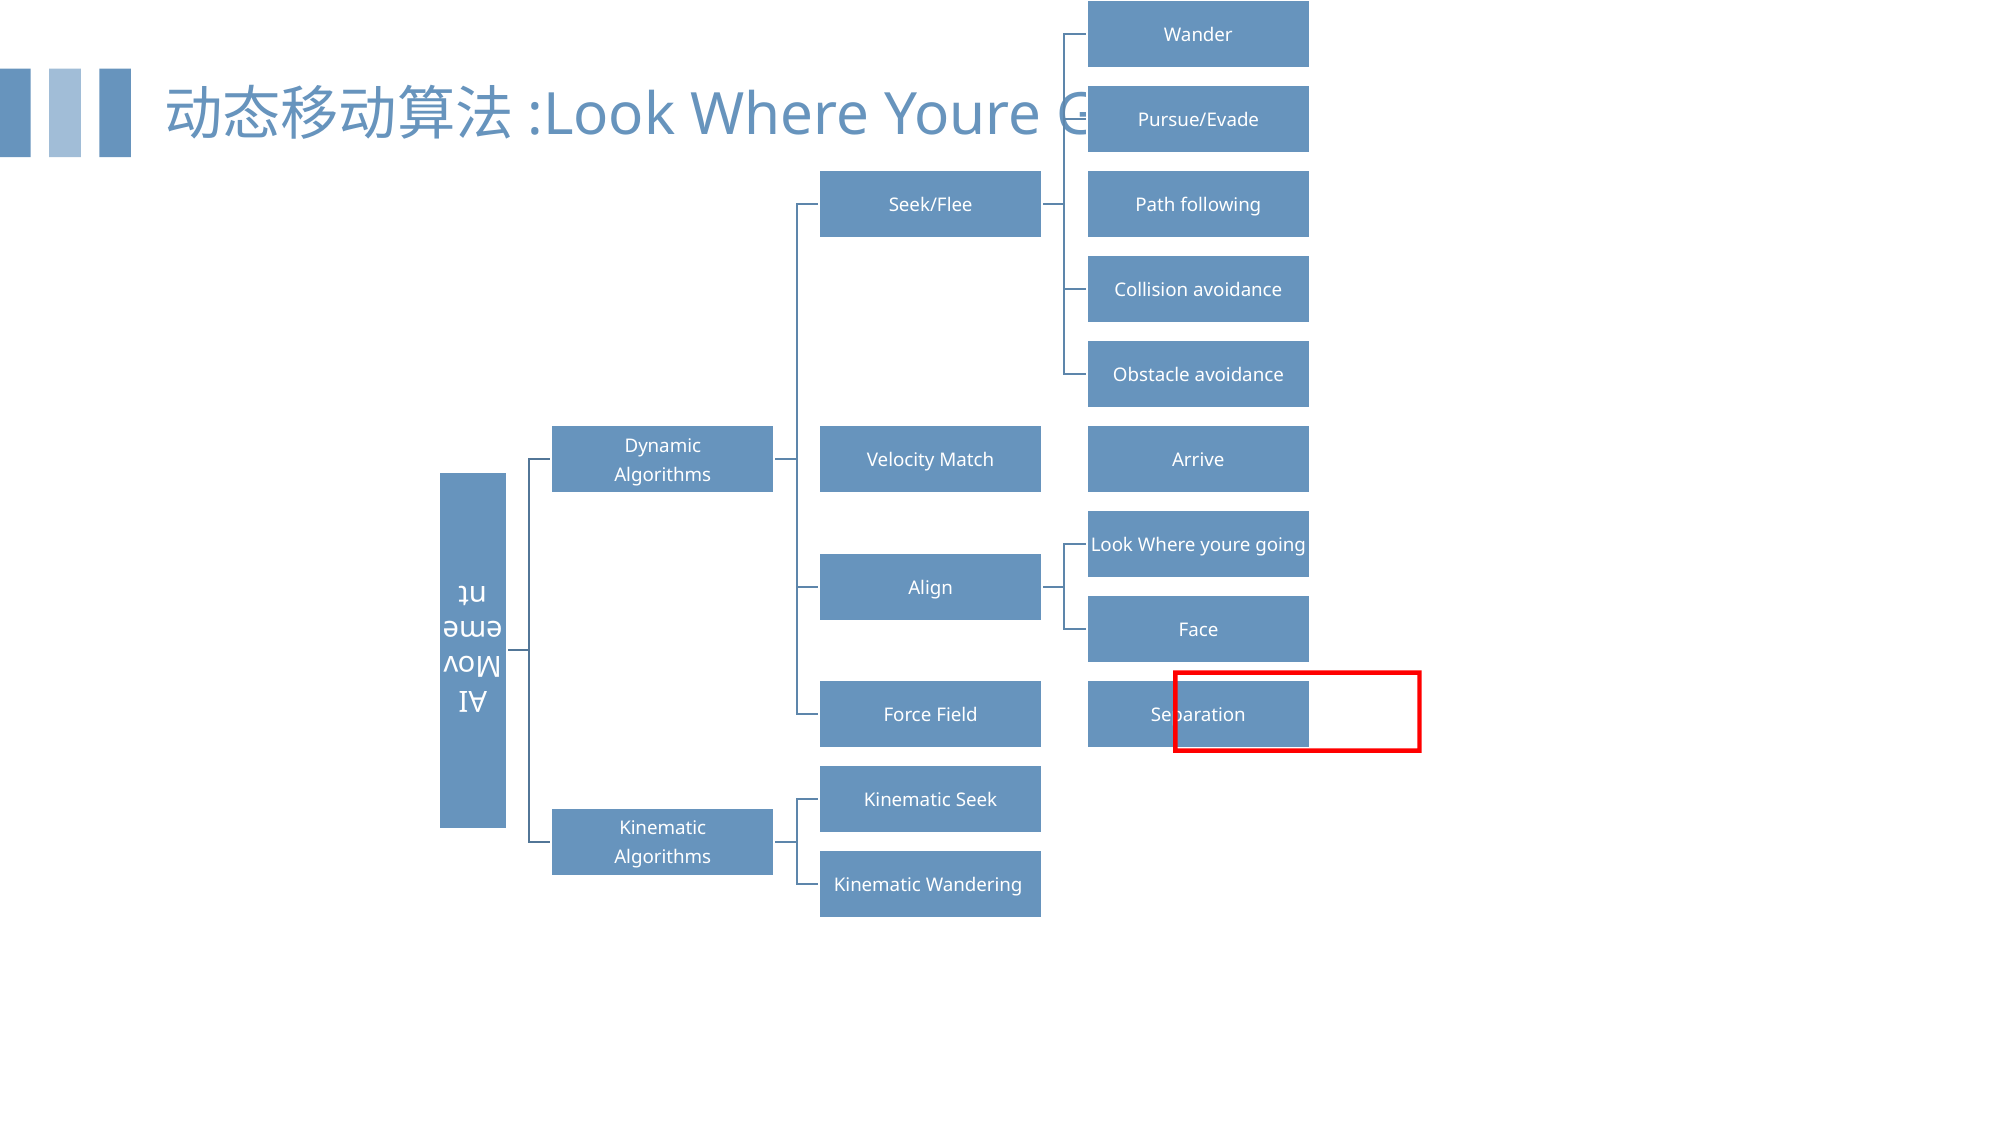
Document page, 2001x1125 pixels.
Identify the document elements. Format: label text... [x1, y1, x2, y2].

text_box [0, 68, 32, 158]
text_box [48, 68, 82, 158]
text_box 动态移动算法:Look Where Youre Going [1065, 68, 1331, 154]
text_box [98, 68, 132, 158]
text_box 动态移动算法:Look Where Youre Going [149, 68, 1063, 154]
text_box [99, 167, 1848, 1086]
